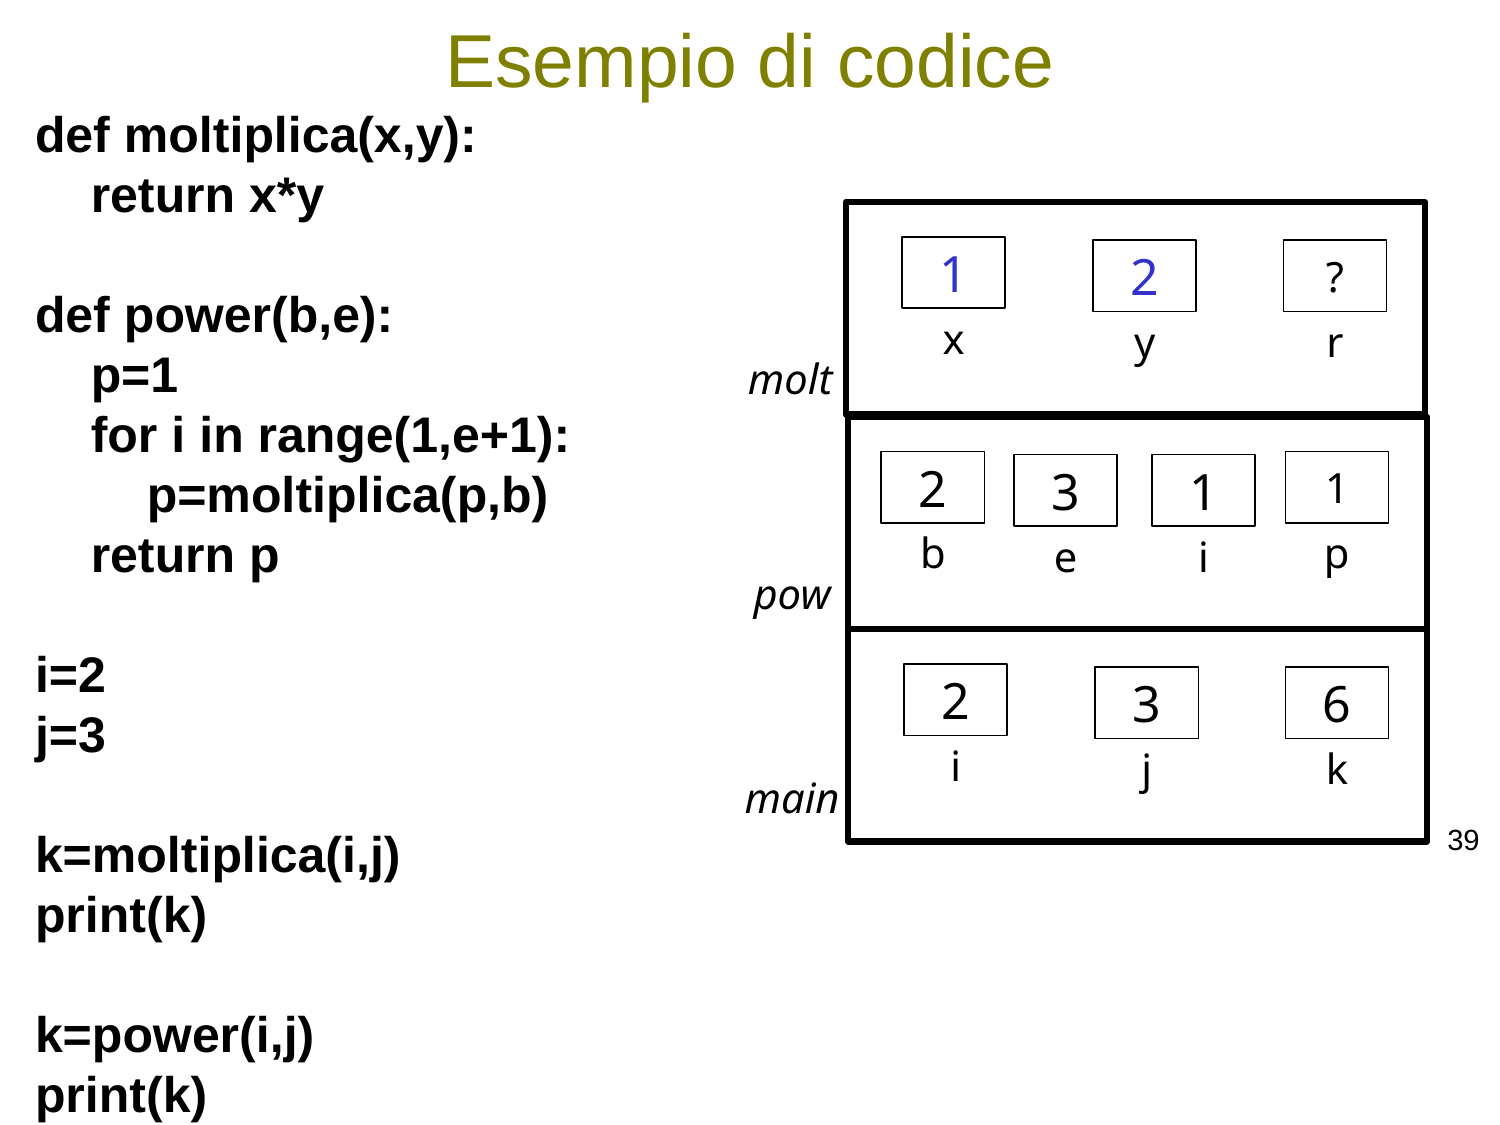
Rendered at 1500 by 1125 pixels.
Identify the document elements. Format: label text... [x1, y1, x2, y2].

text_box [1283, 239, 1387, 377]
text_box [1285, 666, 1389, 804]
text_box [901, 236, 1006, 374]
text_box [1013, 454, 1118, 592]
text_box [847, 416, 1428, 630]
text_box [845, 202, 1425, 415]
slide_number 39 [1380, 813, 1495, 872]
text_box def moltiplica(x,y): return x*y def power(b,e): p=1 for i in range(1,e+1): p=moltiplica(p,b) return p i=2 j=3 k=moltiplica(i,j) print(k) k=power(i,j) print(k) [20, 94, 586, 1125]
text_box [1092, 239, 1197, 377]
text_box [847, 630, 1428, 842]
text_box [1285, 451, 1389, 589]
text_box pow [722, 556, 862, 629]
title Esempio di codice [9, 6, 1491, 110]
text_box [903, 663, 1008, 801]
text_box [880, 451, 985, 589]
text_box main [697, 761, 887, 833]
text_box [1151, 454, 1256, 592]
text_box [1094, 666, 1199, 804]
text_box molt [720, 342, 860, 414]
